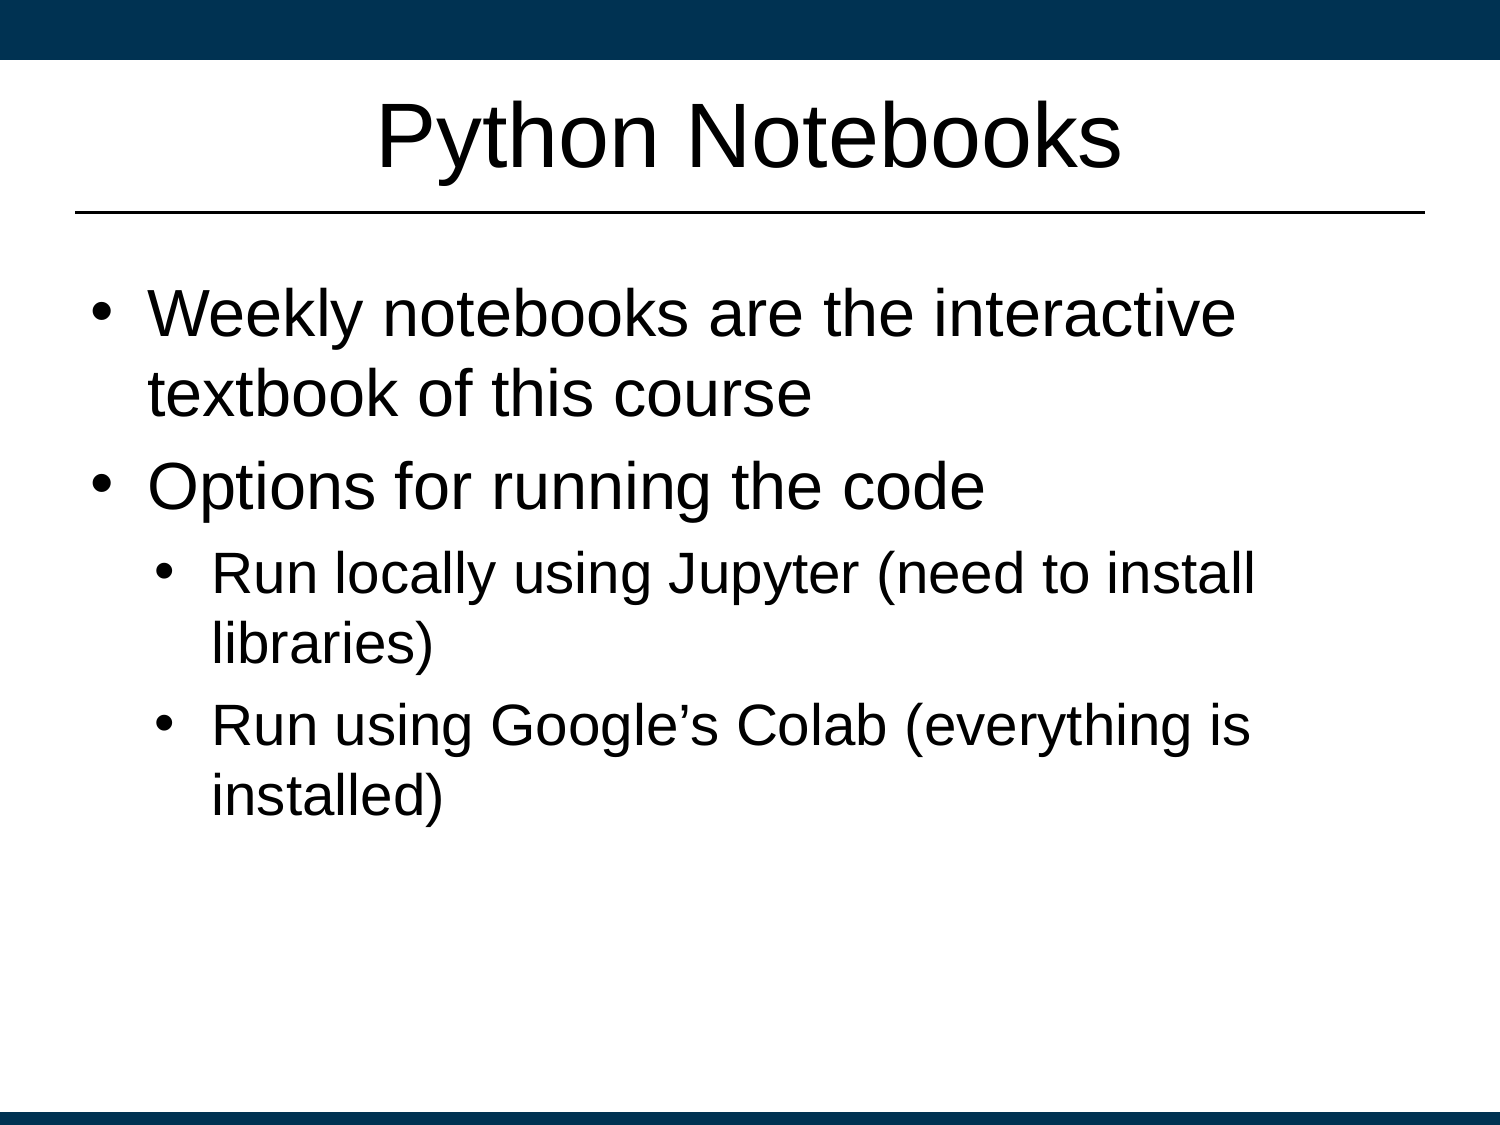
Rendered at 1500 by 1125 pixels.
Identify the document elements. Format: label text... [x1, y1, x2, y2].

title Python Notebooks [75, 37, 1425, 225]
list Weekly notebooks are the interactive textbook of this course Options for running the code Run locally using Jupyter (need to install libraries) Run using Google’s Colab (everything is installed) [75, 262, 1425, 1005]
